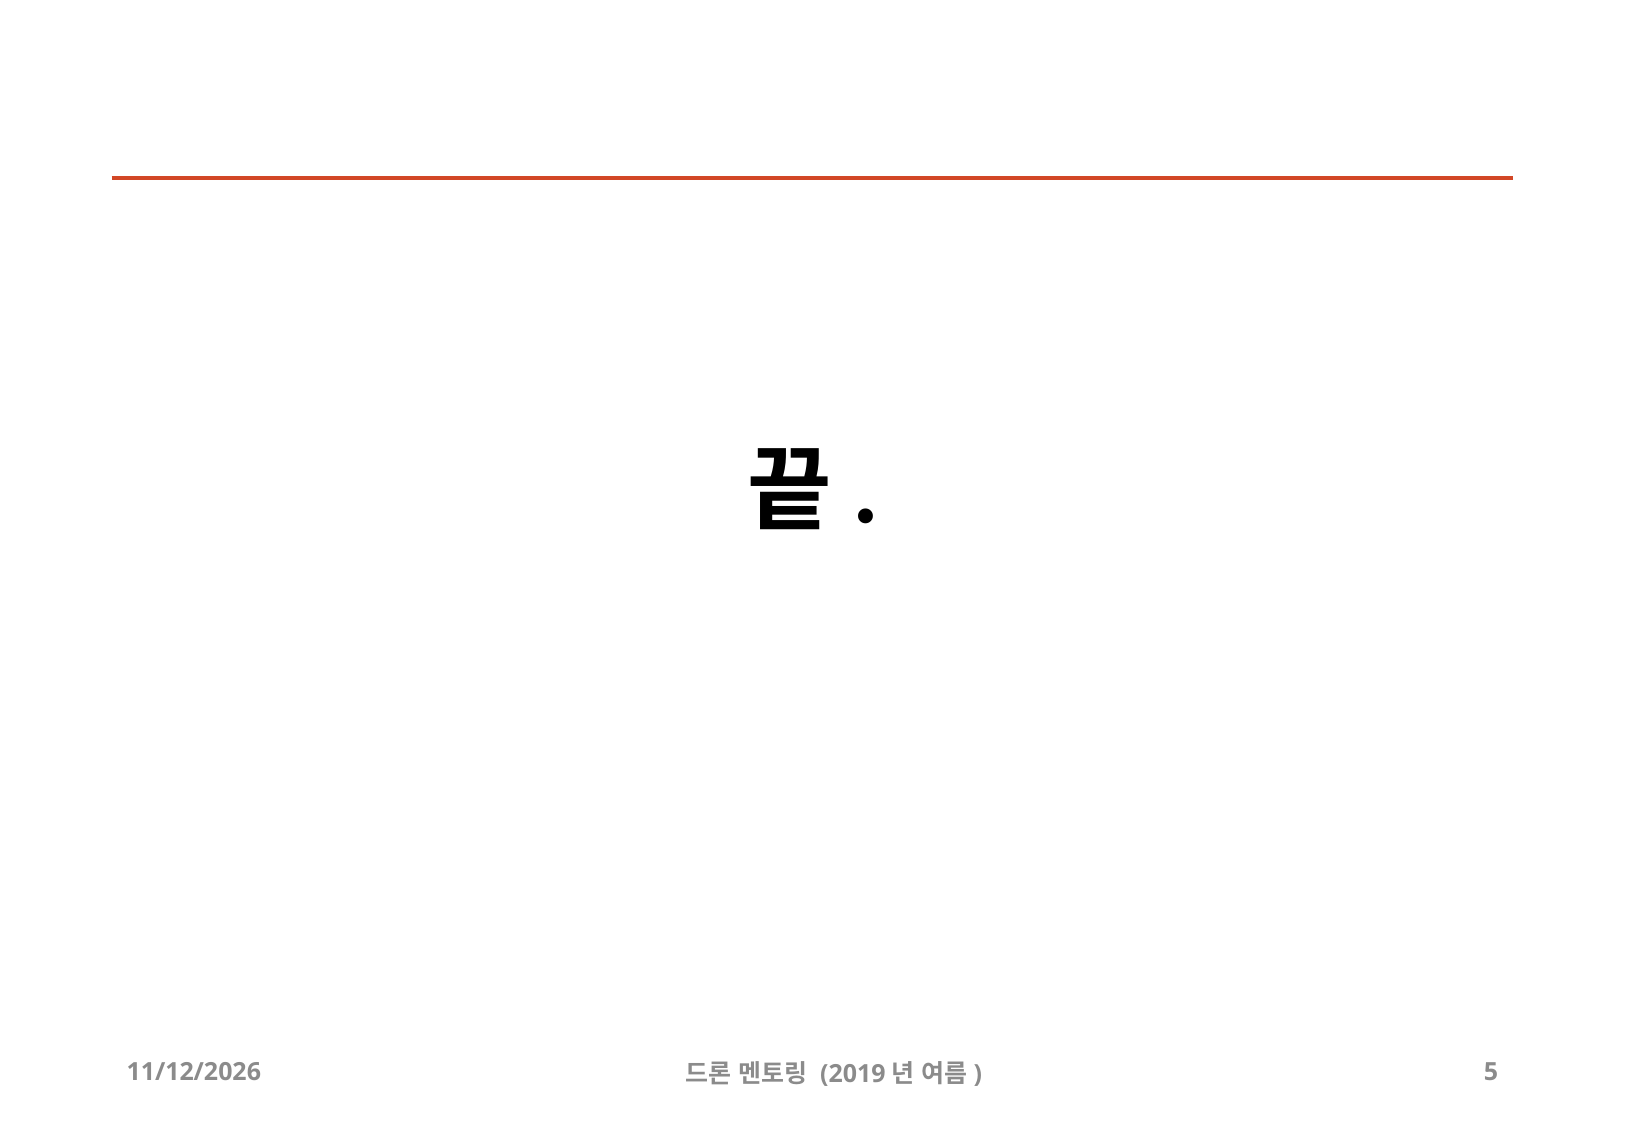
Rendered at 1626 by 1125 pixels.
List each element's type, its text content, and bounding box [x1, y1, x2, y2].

slide_number 5 [1433, 1042, 1514, 1103]
footer 드론 멘토링 (2019년 여름) [667, 1042, 1000, 1103]
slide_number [111, 1042, 303, 1103]
title 끝. [111, 384, 1514, 602]
